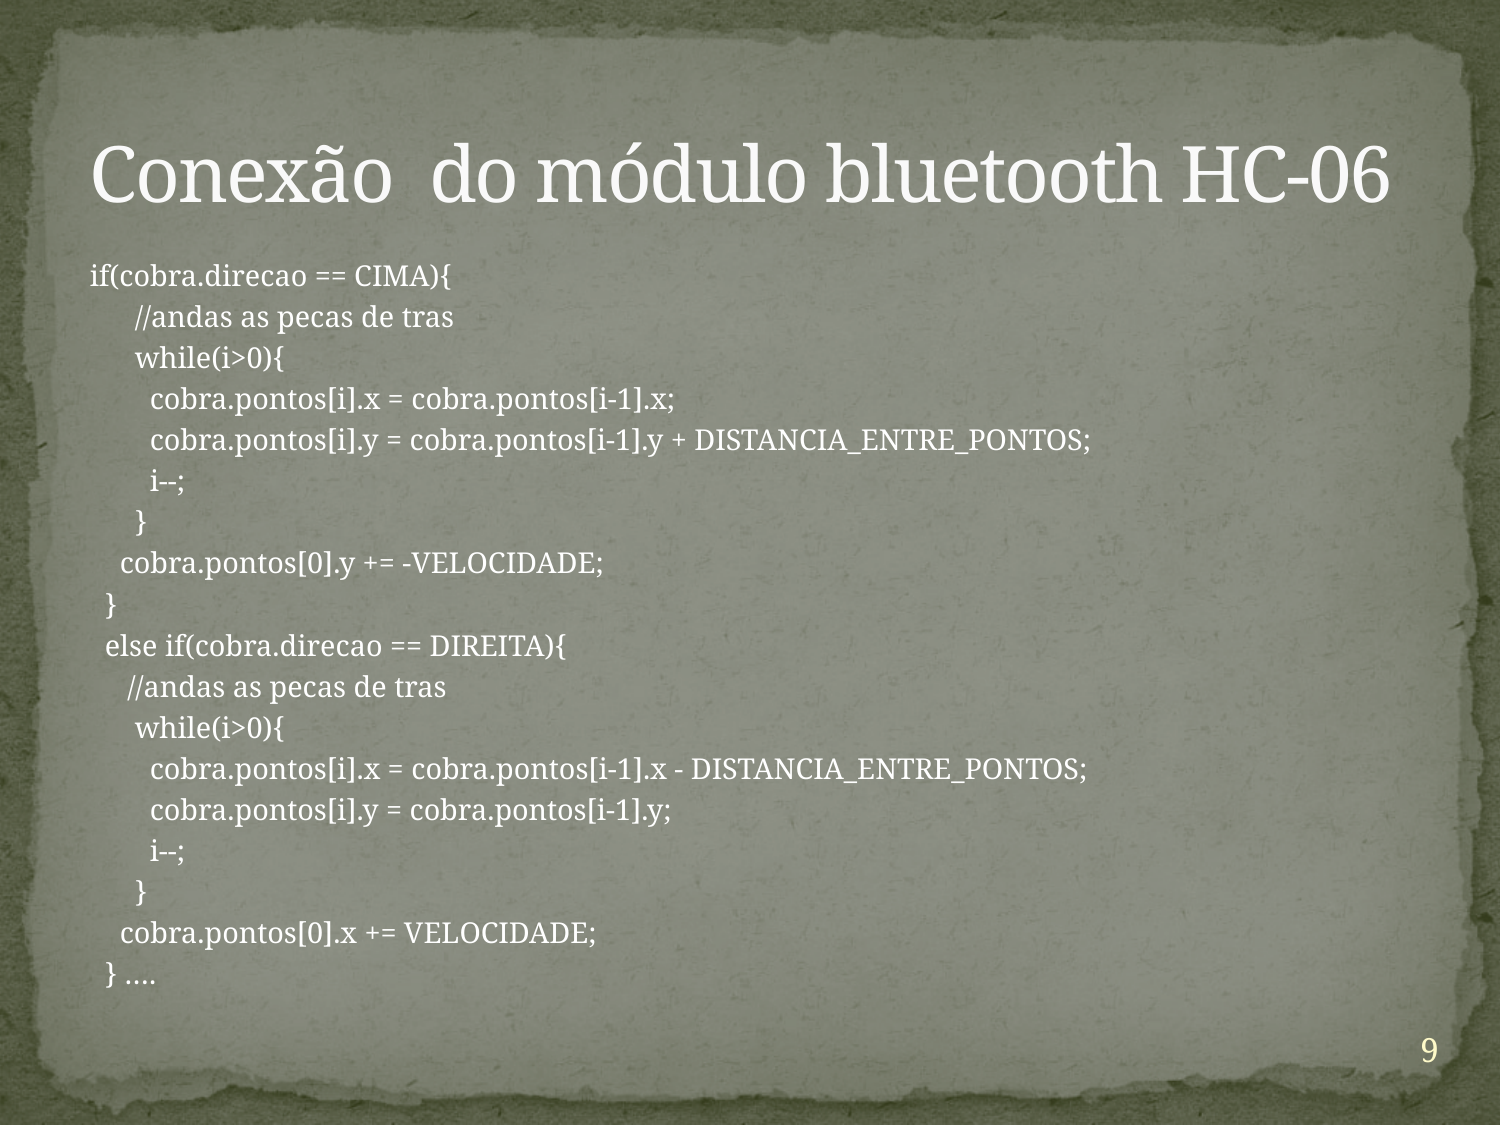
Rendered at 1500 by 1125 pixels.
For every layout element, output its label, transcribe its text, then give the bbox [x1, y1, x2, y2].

list if(cobra.direcao == CIMA){ //andas as pecas de tras while(i>0){ cobra.pontos[i].x = cobra.pontos[i-1].x; cobra.pontos[i].y = cobra.pontos[i-1].y + DISTANCIA_ENTRE_PONTOS; i--; } cobra.pontos[0].y += -VELOCIDADE; } else if(cobra.direcao == DIREITA){ //andas as pecas de tras while(i>0){ cobra.pontos[i].x = cobra.pontos[i-1].x - DISTANCIA_ENTRE_PONTOS; cobra.pontos[i].y = cobra.pontos[i-1].y; i--; } cobra.pontos[0].x += VELOCIDADE; } …. [75, 249, 1425, 1000]
title Conexão do módulo bluetooth HC-06 [74, 24, 1425, 225]
slide_number 9 [1379, 1014, 1480, 1089]
